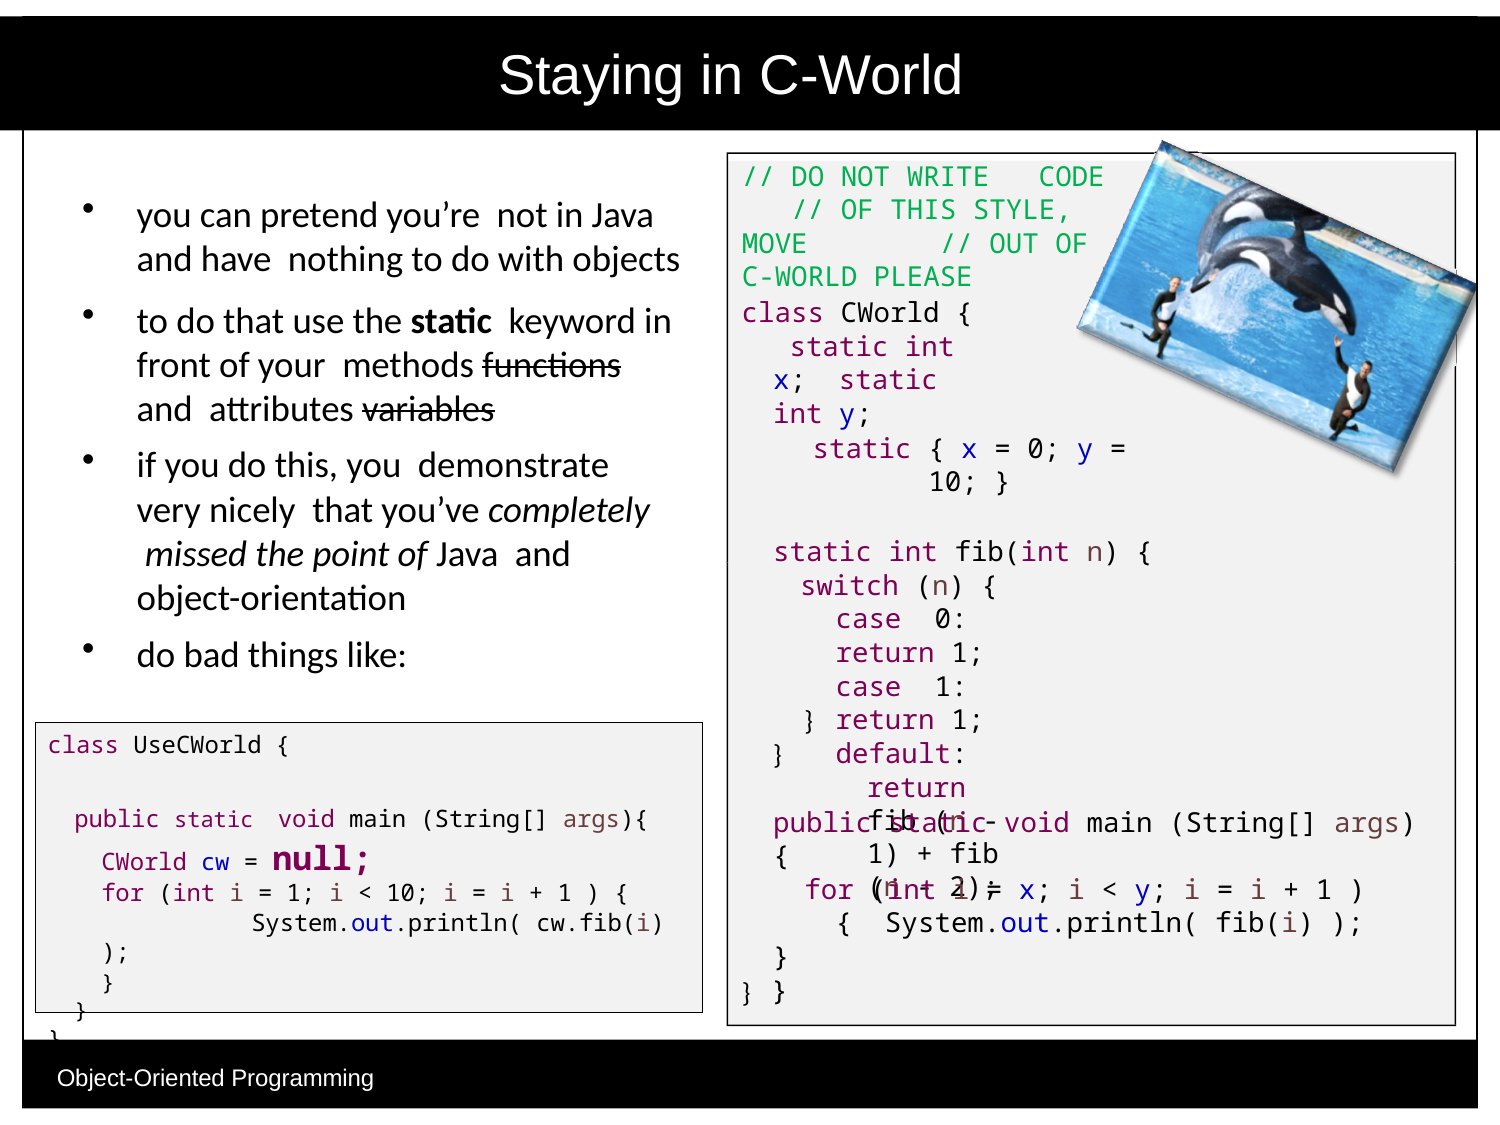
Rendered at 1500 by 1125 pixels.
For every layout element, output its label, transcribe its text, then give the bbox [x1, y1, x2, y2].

text_box public static void main (String[] args){ CWorld cw = null; for (int i = 1; i < 10; i = i + 1 ) { System.out.println( cw.fib(i) ); } } } [47, 785, 679, 1052]
text_box [1477, 553, 1487, 1032]
text_box [22, 17, 1477, 1108]
text_box class UseCWorld { [45, 727, 291, 759]
